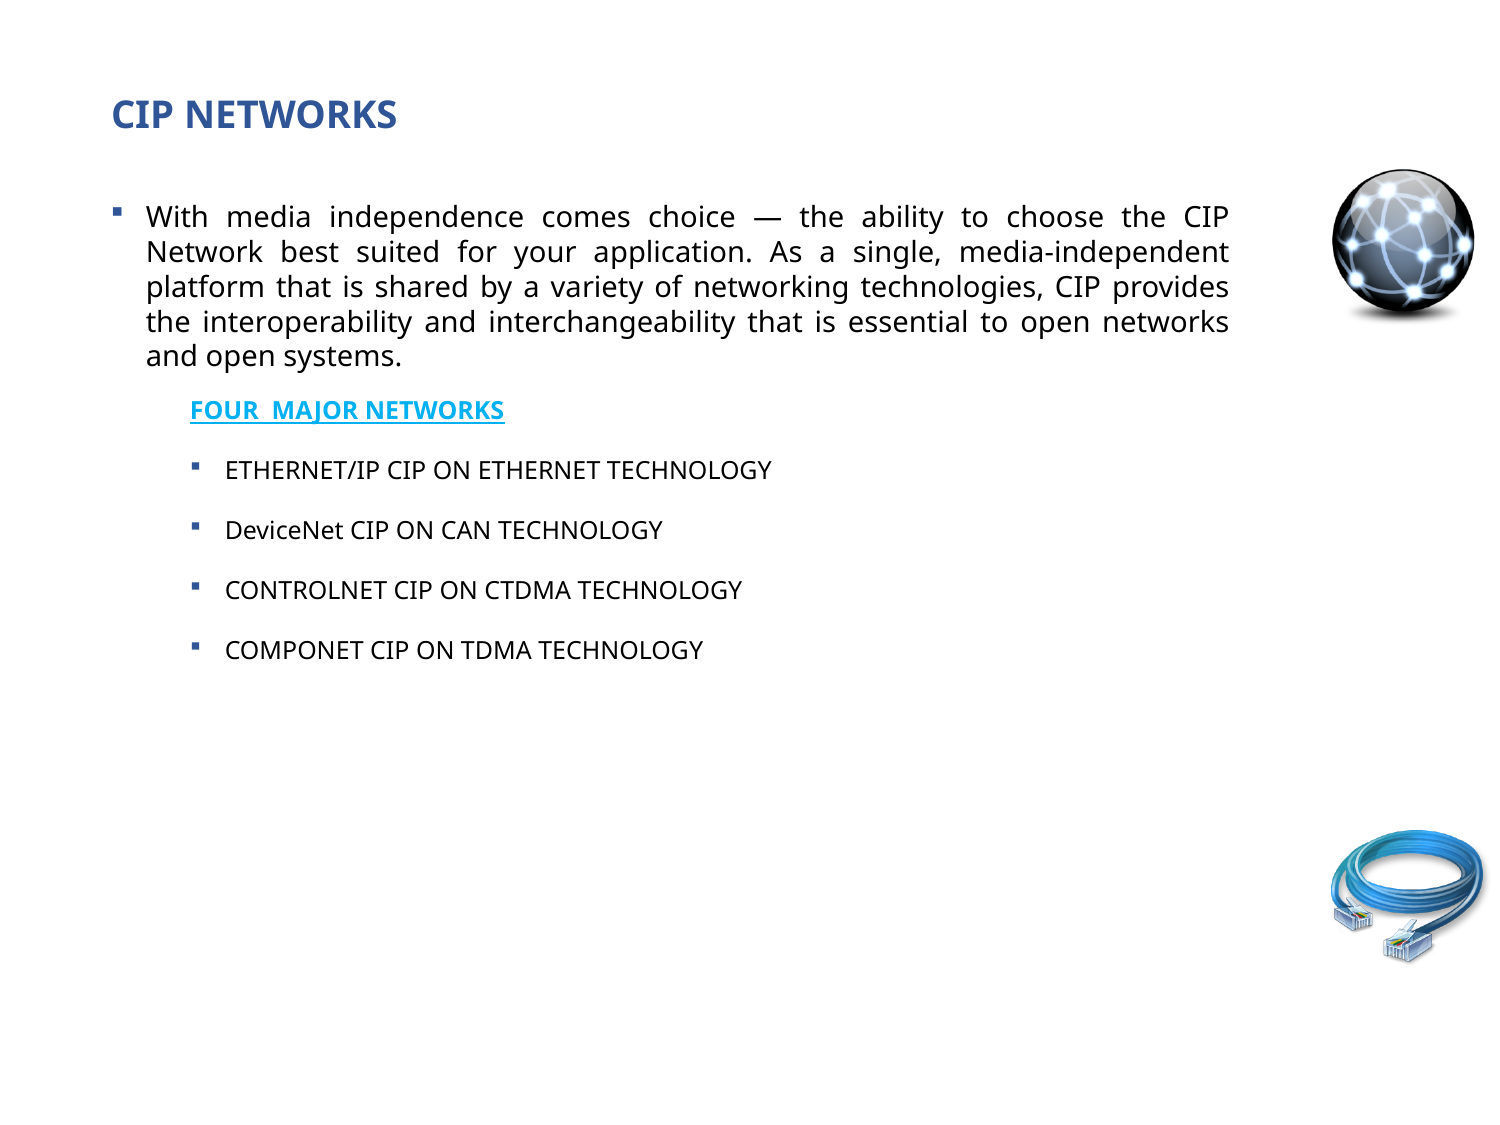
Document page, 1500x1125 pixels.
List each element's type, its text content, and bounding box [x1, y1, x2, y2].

picture [1321, 806, 1491, 975]
text_box With media independence comes choice — the ability to choose the CIP Network best suited for your application. As a single, media-independent platform that is shared by a variety of networking technologies, CIP provides the interoperability and interchangeability that is essential to open networks and open systems. [95, 190, 1246, 381]
picture [1318, 161, 1488, 331]
title CIP NETWORKS [95, 87, 540, 190]
text_box FOUR MAJOR NETWORKS ETHERNET/IP CIP ON ETHERNET TECHNOLOGY DeviceNet CIP ON CAN TECHNOLOGY CONTROLNET CIP ON CTDMA TECHNOLOGY COMPONET CIP ON TDMA TECHNOLOGY [174, 387, 832, 672]
